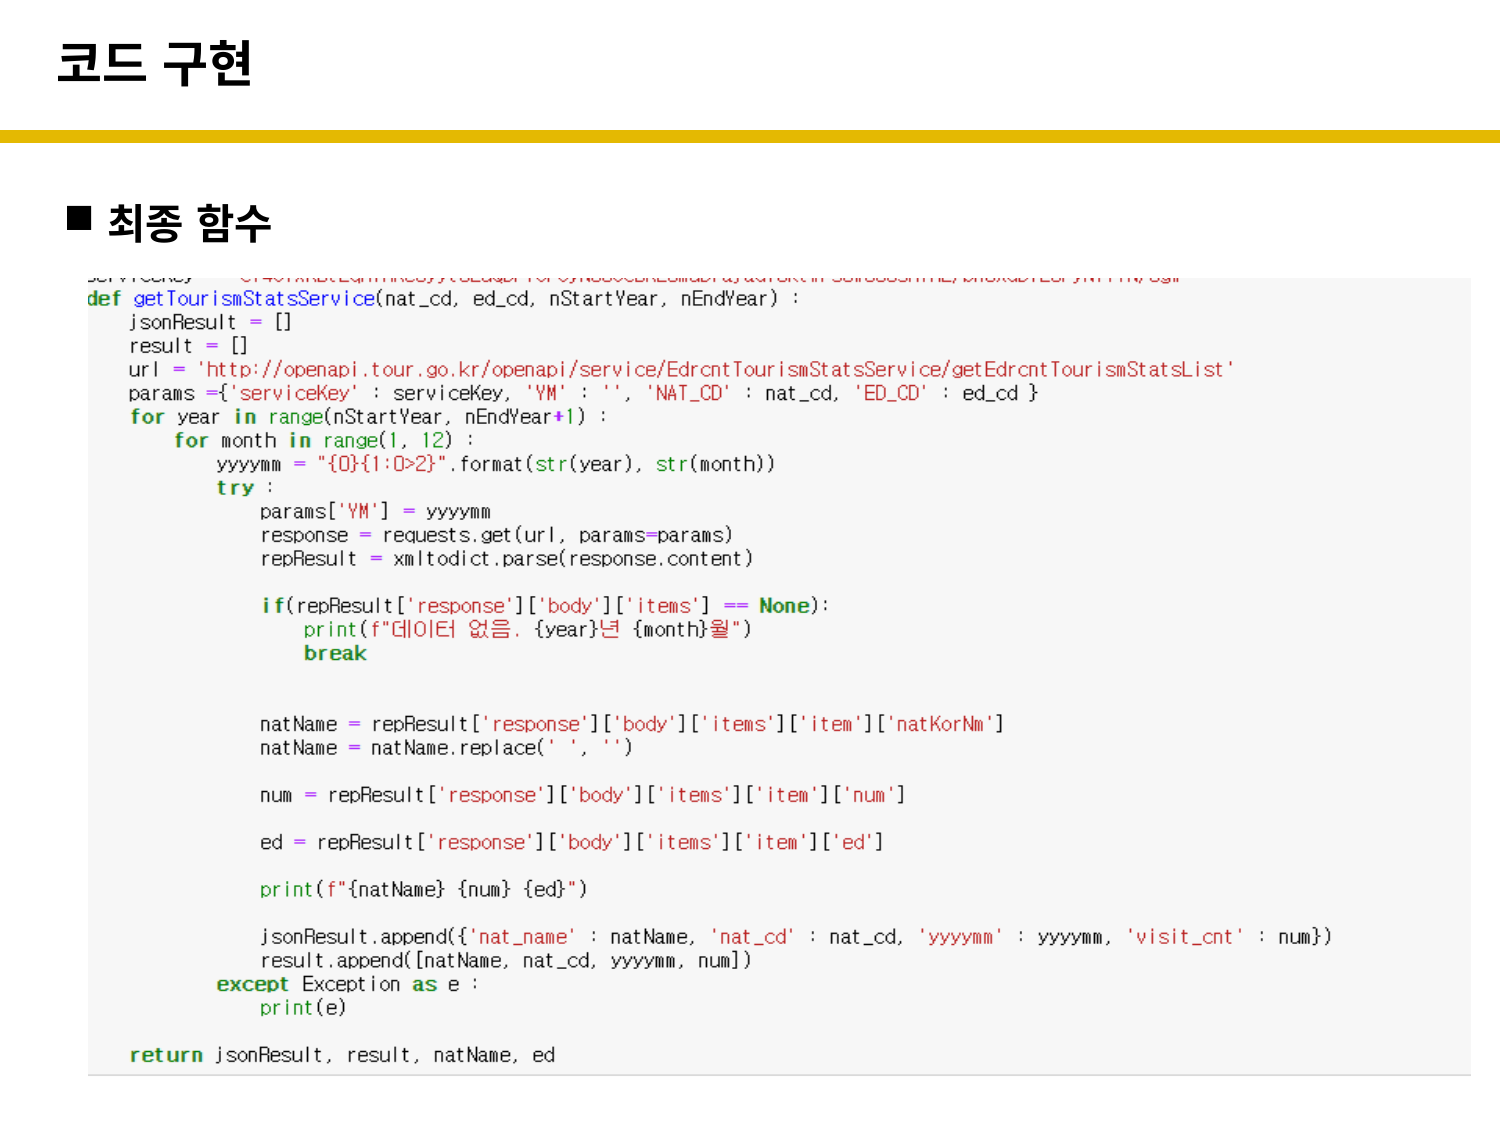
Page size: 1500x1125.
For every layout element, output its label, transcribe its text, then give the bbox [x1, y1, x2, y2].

picture [88, 278, 1471, 1083]
list 최종 함수 [48, 165, 1467, 1064]
title 코드 구현 [41, 17, 1282, 108]
